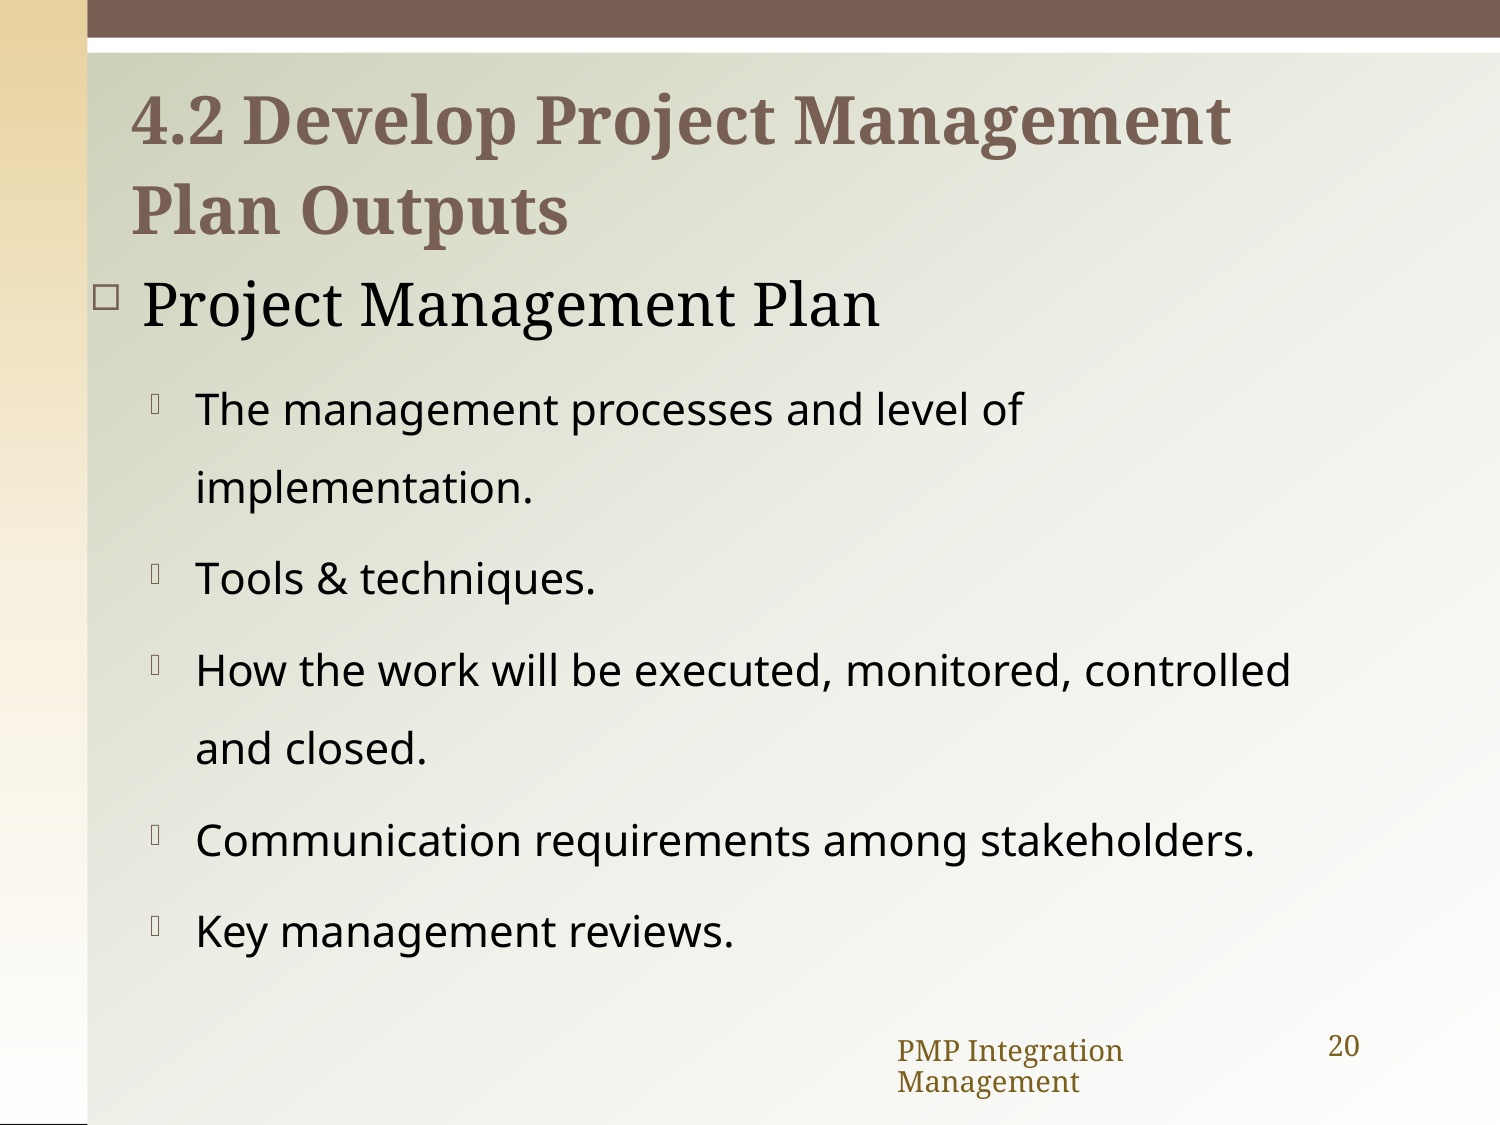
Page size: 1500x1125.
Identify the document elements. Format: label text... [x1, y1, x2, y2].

slide_number 20 [1323, 1035, 1367, 1125]
text_box Project Management Plan The management processes and level of implementation. Tools & techniques. How the work will be executed, monitored, controlled and closed. Communication requirements among stakeholders. Key management reviews. [87, 265, 1374, 957]
title 4.2 Develop Project Management Plan Outputs [129, 67, 1266, 256]
footer PMP Integration Management [895, 1035, 1292, 1125]
picture [0, 0, 1500, 1125]
